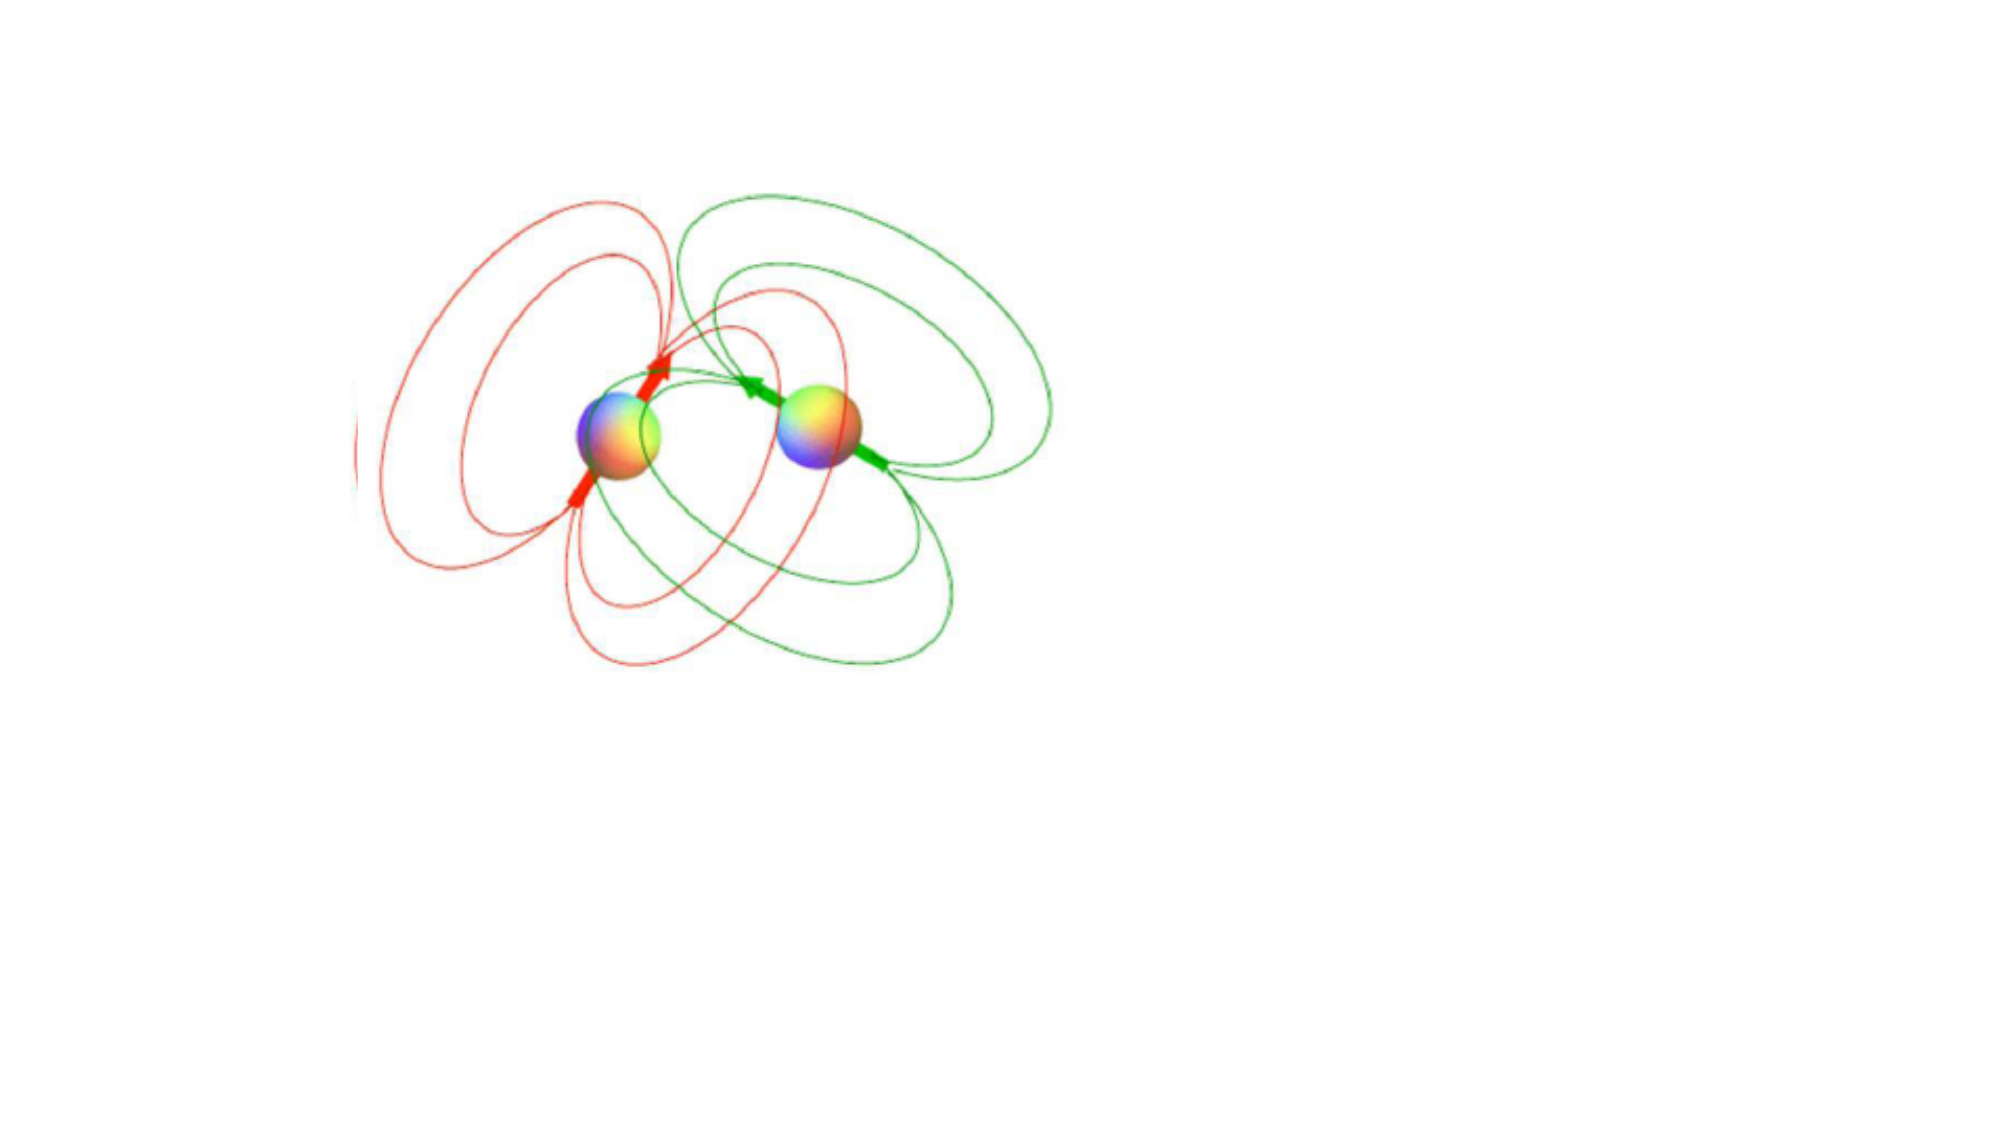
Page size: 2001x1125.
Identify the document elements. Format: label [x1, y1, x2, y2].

picture [332, 127, 1075, 705]
